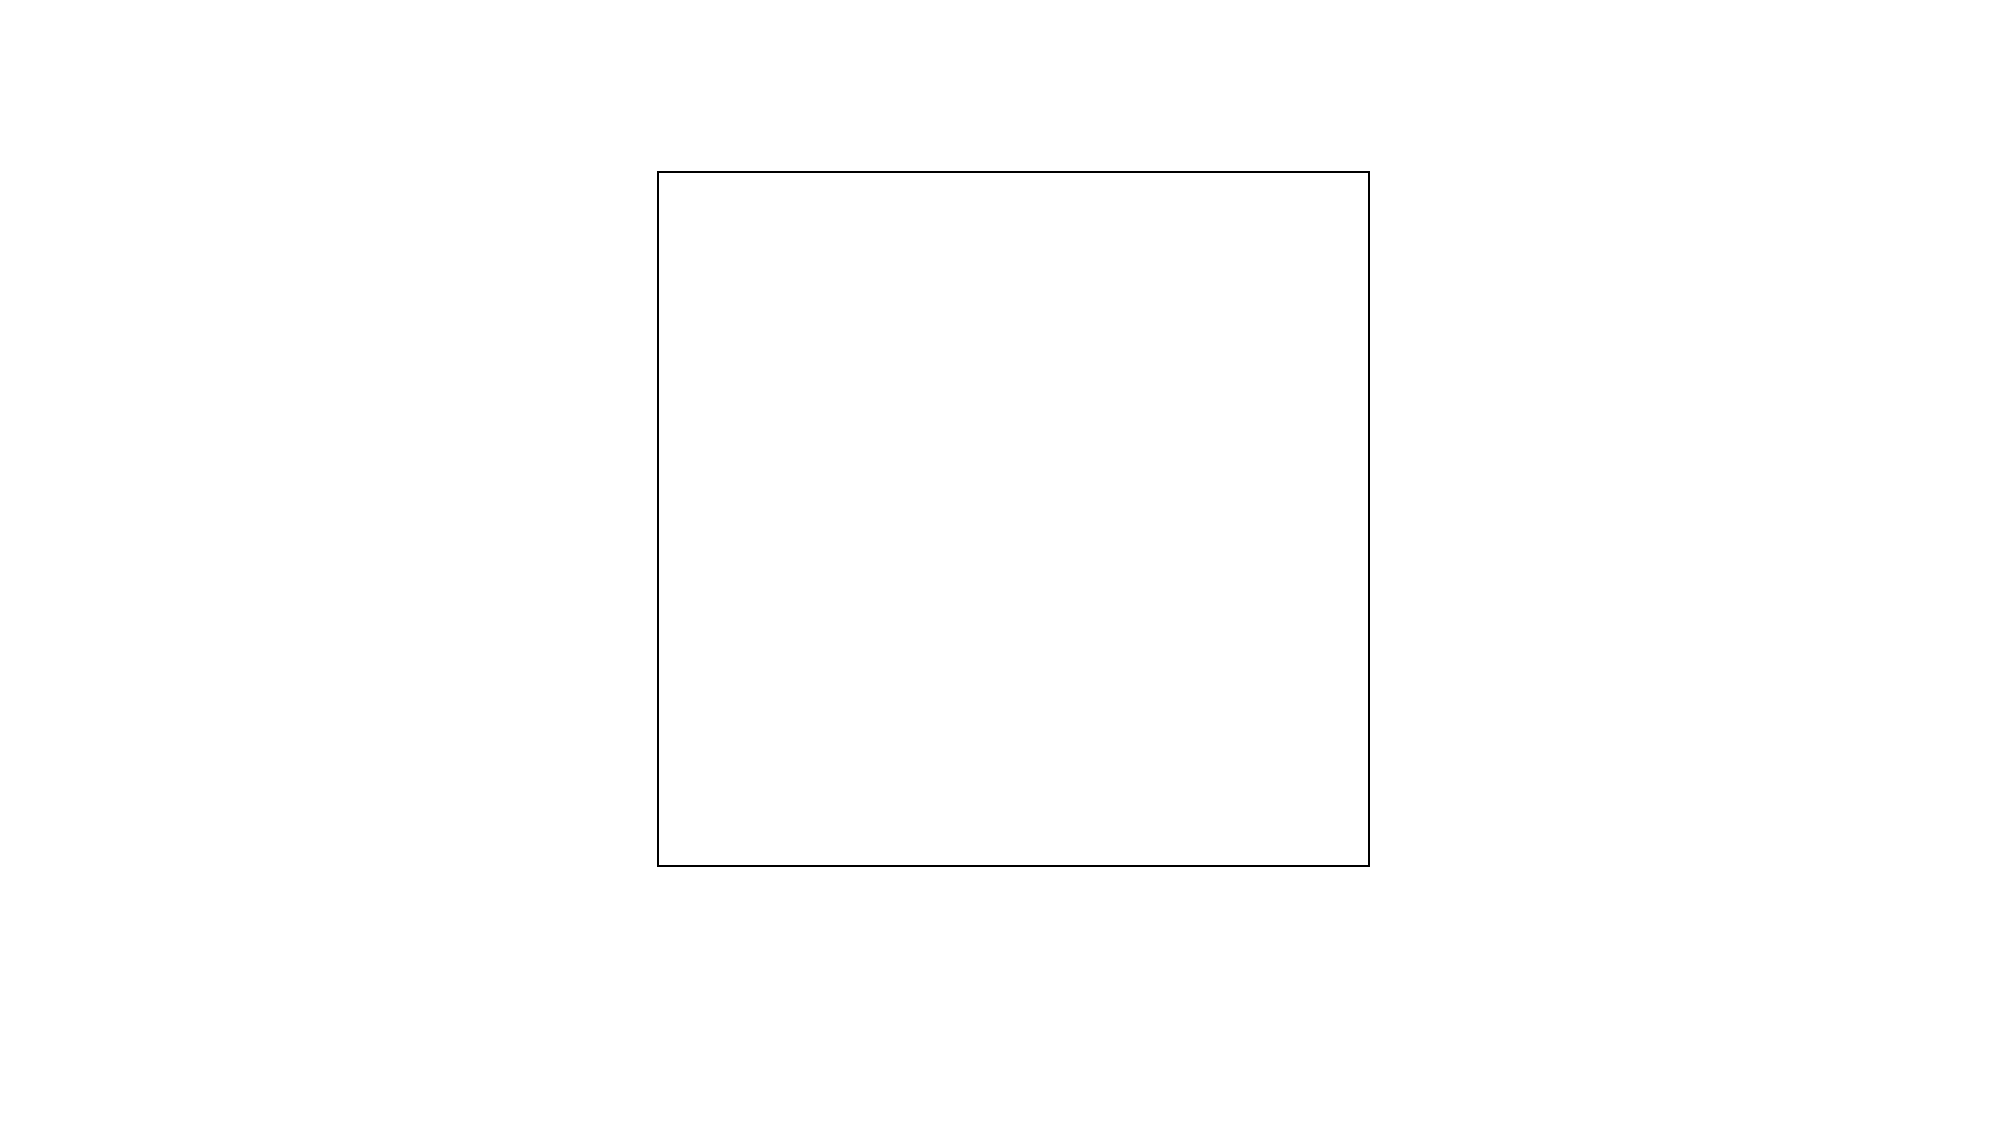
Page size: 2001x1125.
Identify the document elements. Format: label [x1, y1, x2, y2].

text_box [657, 171, 1370, 867]
